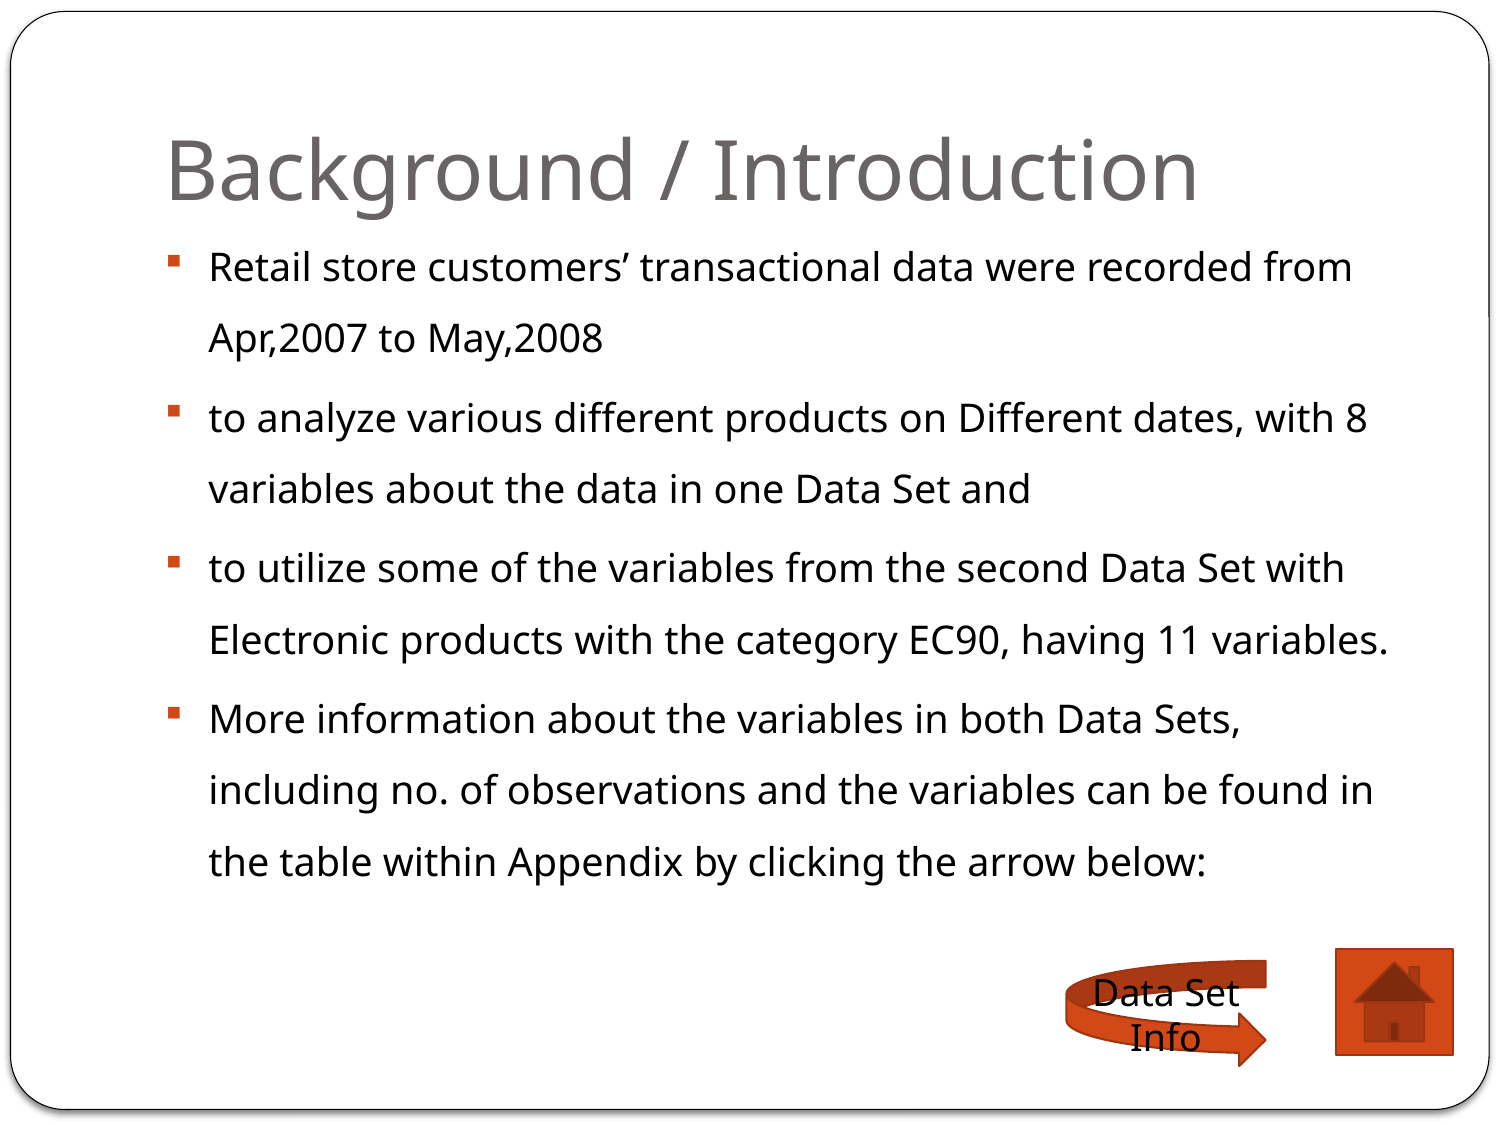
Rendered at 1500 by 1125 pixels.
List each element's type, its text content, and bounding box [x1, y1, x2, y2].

text_box [1335, 948, 1454, 1056]
title Background / Introduction [150, 45, 1425, 210]
list Retail store customers’ transactional data were recorded from Apr,2007 to May,2008 to analyze various different products on Different dates, with 8 variables about the data in one Data Set and to utilize some of the variables from the second Data Set with Electronic products with the category EC90, having 11 variables. More information about the variables in both Data Sets, including no. of observations and the variables can be found in the table within Appendix by clicking the arrow below: [150, 210, 1425, 961]
text_box Data Set Info [1065, 959, 1267, 1068]
